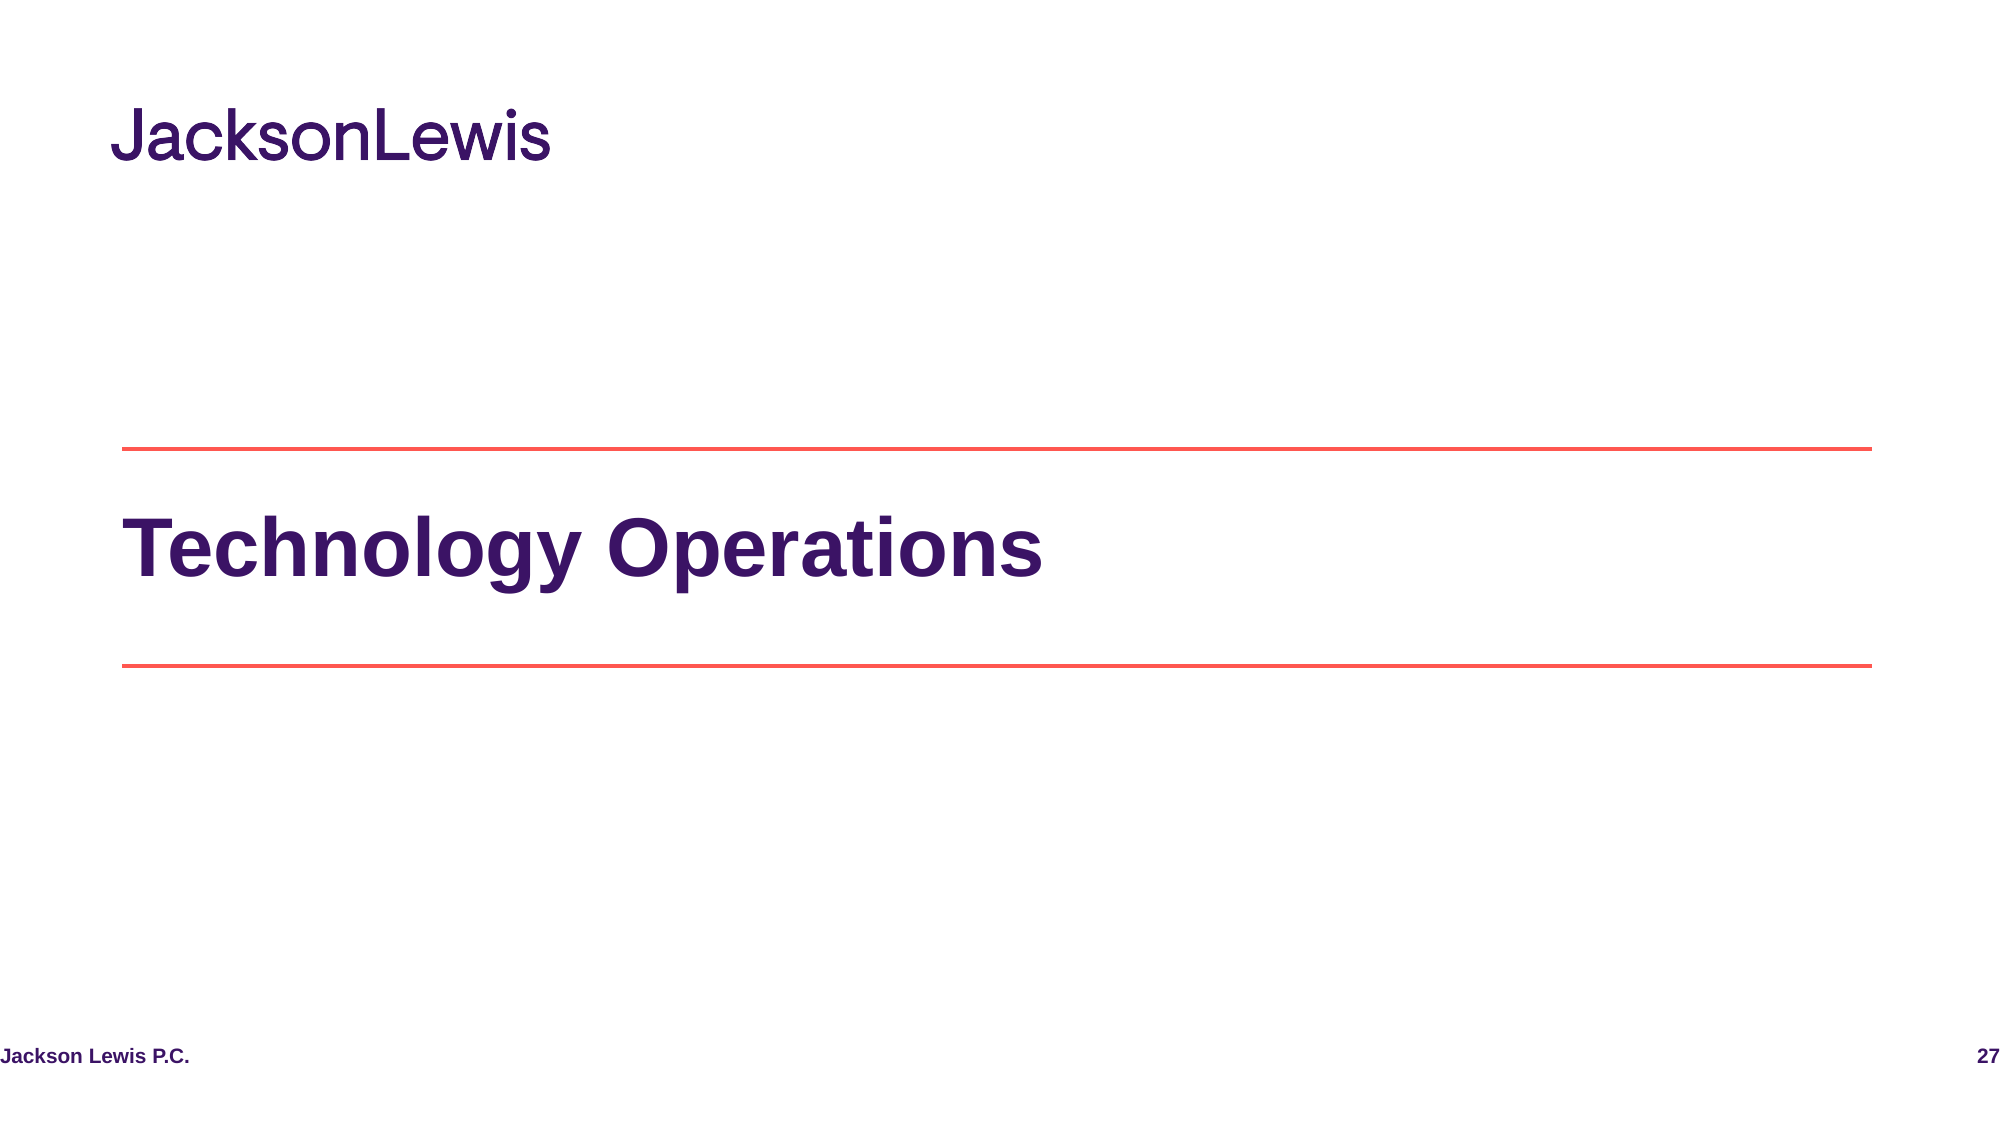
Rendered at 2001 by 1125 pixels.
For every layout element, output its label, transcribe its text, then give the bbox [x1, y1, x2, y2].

title Technology Operations [123, 501, 1569, 629]
picture [111, 108, 550, 161]
slide_number 27 [1550, 1042, 2000, 1103]
footer Jackson Lewis P.C. [0, 1042, 675, 1103]
